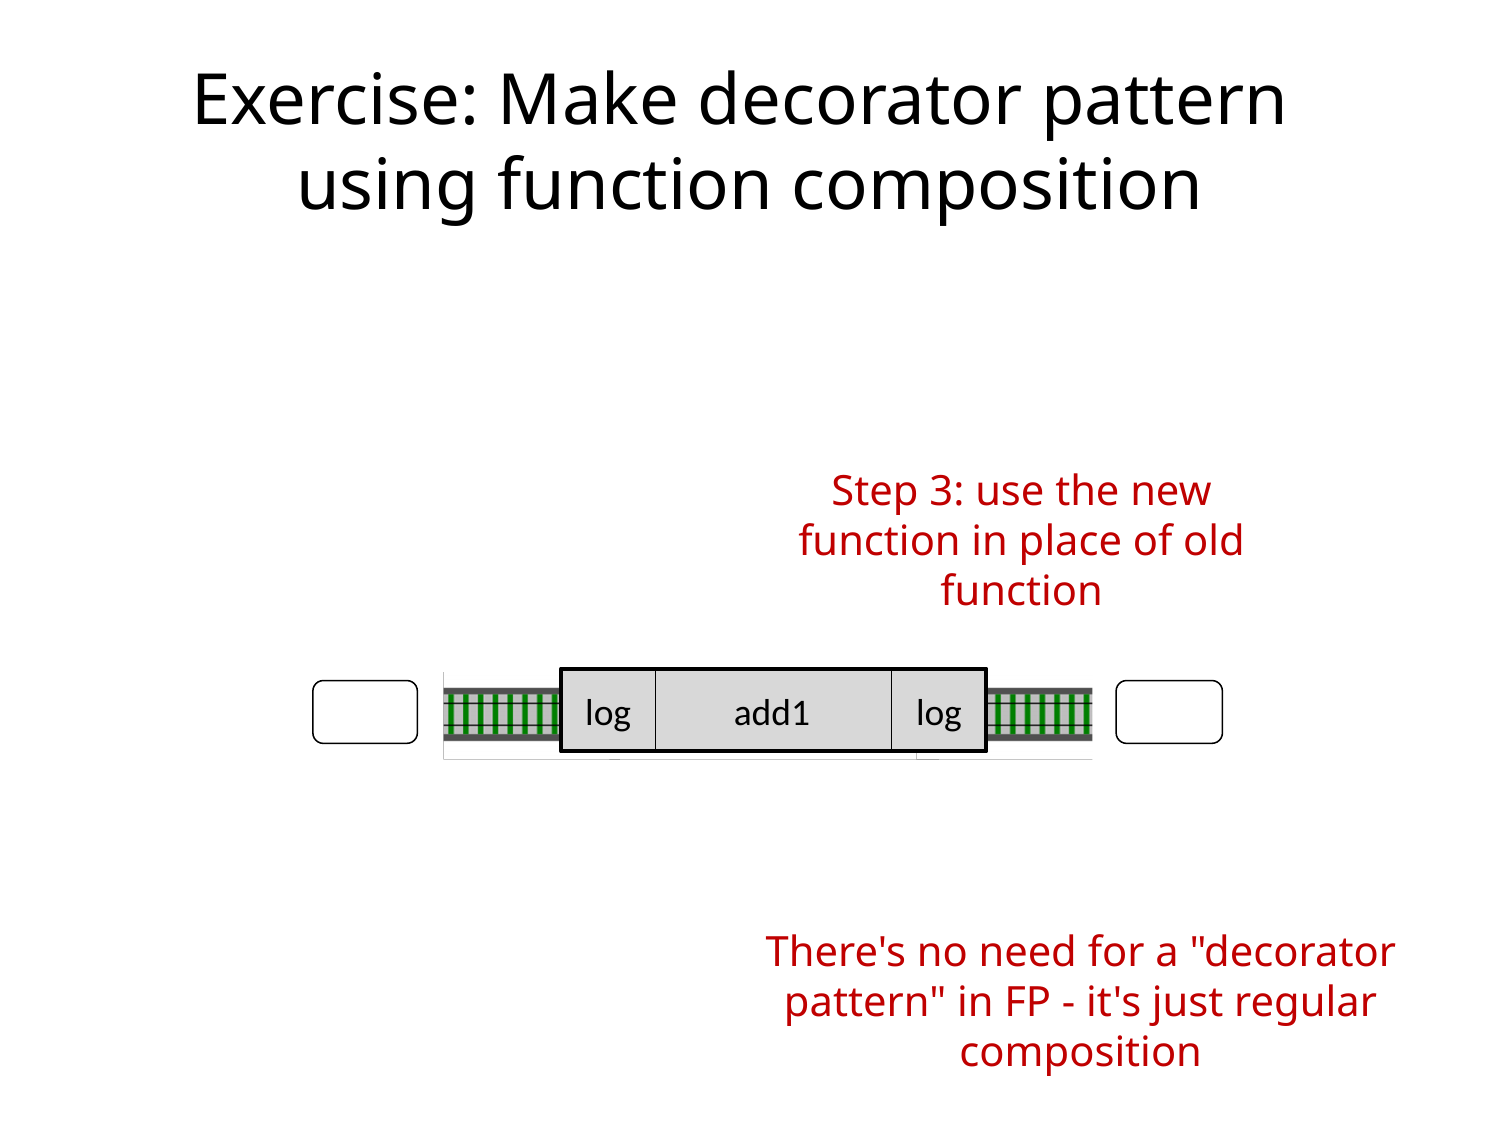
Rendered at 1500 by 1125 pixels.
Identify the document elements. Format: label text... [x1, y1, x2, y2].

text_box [657, 668, 890, 760]
text_box Step 3: use the new function in place of old function [761, 456, 1282, 621]
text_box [312, 668, 656, 760]
title Exercise: Make decorator pattern using function composition [75, 45, 1425, 233]
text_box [891, 668, 1223, 760]
text_box There's no need for a "decorator pattern" in FP - it's just regular composition [750, 916, 1412, 1082]
